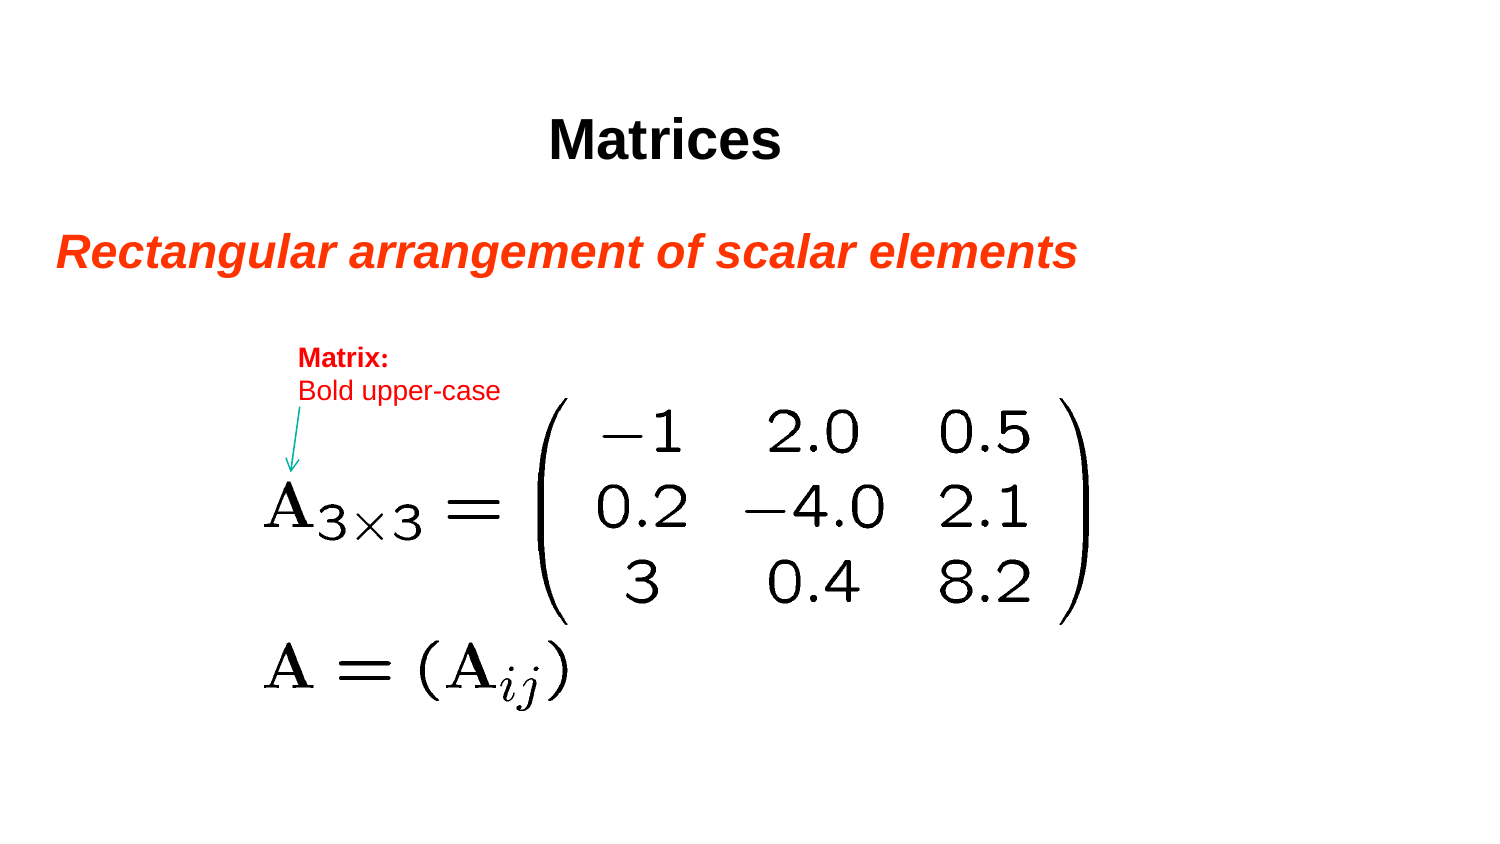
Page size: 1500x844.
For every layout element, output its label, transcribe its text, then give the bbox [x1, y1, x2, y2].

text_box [262, 434, 329, 445]
list Rectangular arrangement of scalar elements [40, 206, 1456, 807]
text_box Matrix: Bold upper-case [283, 331, 517, 395]
picture [263, 396, 1089, 713]
title Matrices [42, 37, 1289, 179]
